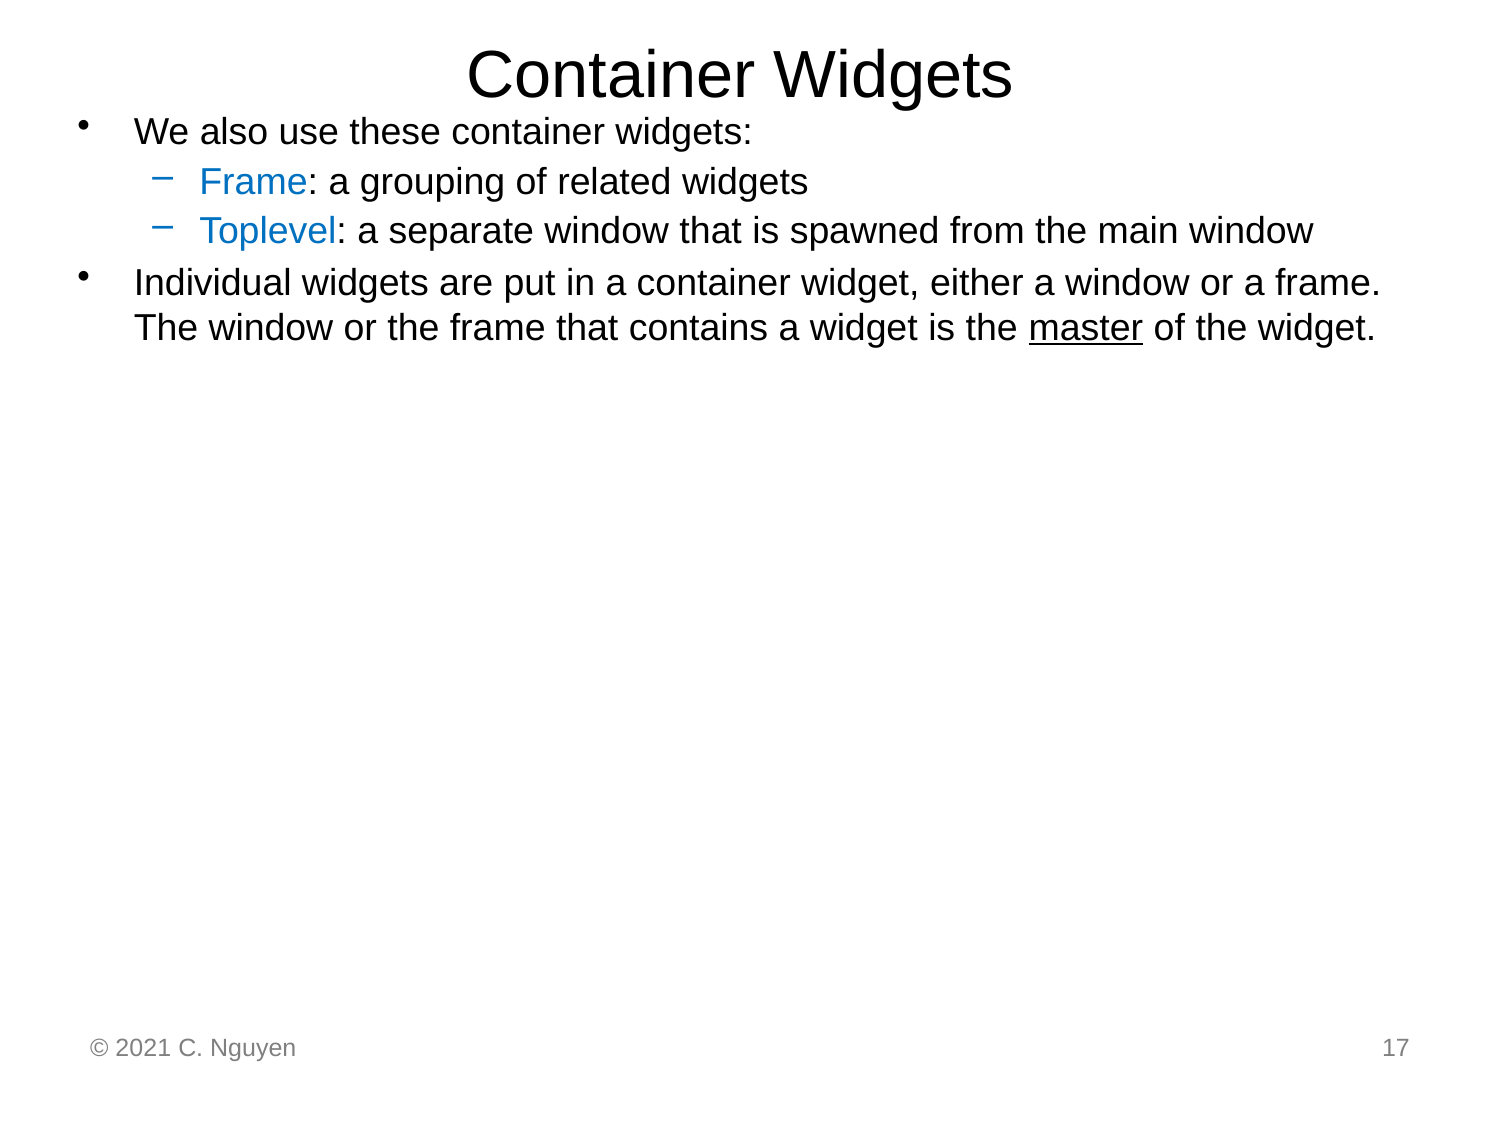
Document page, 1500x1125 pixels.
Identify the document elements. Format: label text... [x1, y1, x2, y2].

list We also use these container widgets: Frame: a grouping of related widgets Toplevel: a separate window that is spawned from the main window Individual widgets are put in a container widget, either a window or a frame. The window or the frame that contains a widget is the master of the widget. [62, 99, 1426, 1051]
slide_number © 2021 C. Nguyen [74, 1024, 426, 1103]
title Container Widgets [74, 12, 1426, 99]
slide_number 17 [1074, 1024, 1426, 1103]
